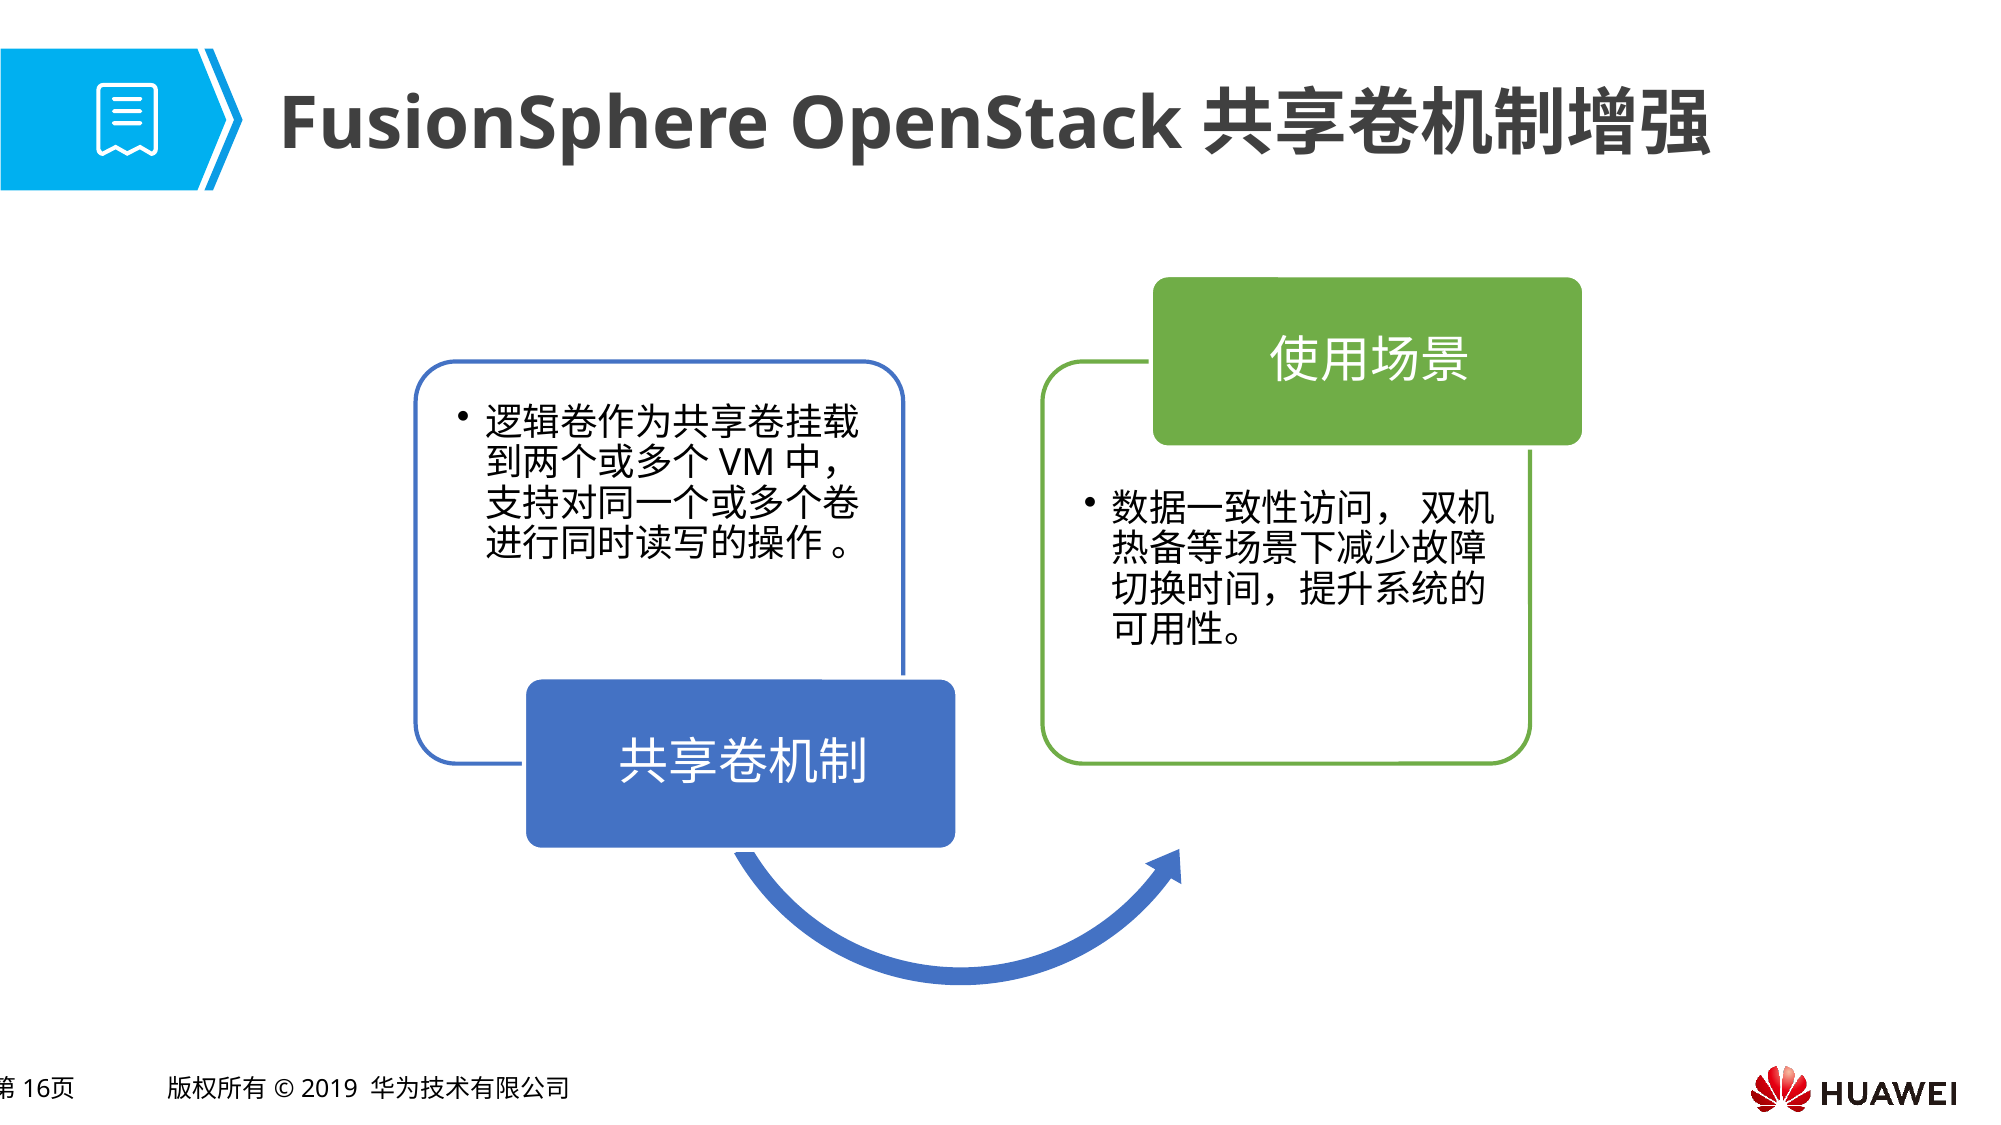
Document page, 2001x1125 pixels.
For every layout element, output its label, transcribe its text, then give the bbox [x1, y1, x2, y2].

title FusionSphere OpenStack共享卷机制增强 [261, 67, 1875, 173]
picture [1751, 1066, 1956, 1112]
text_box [149, 151, 1851, 974]
